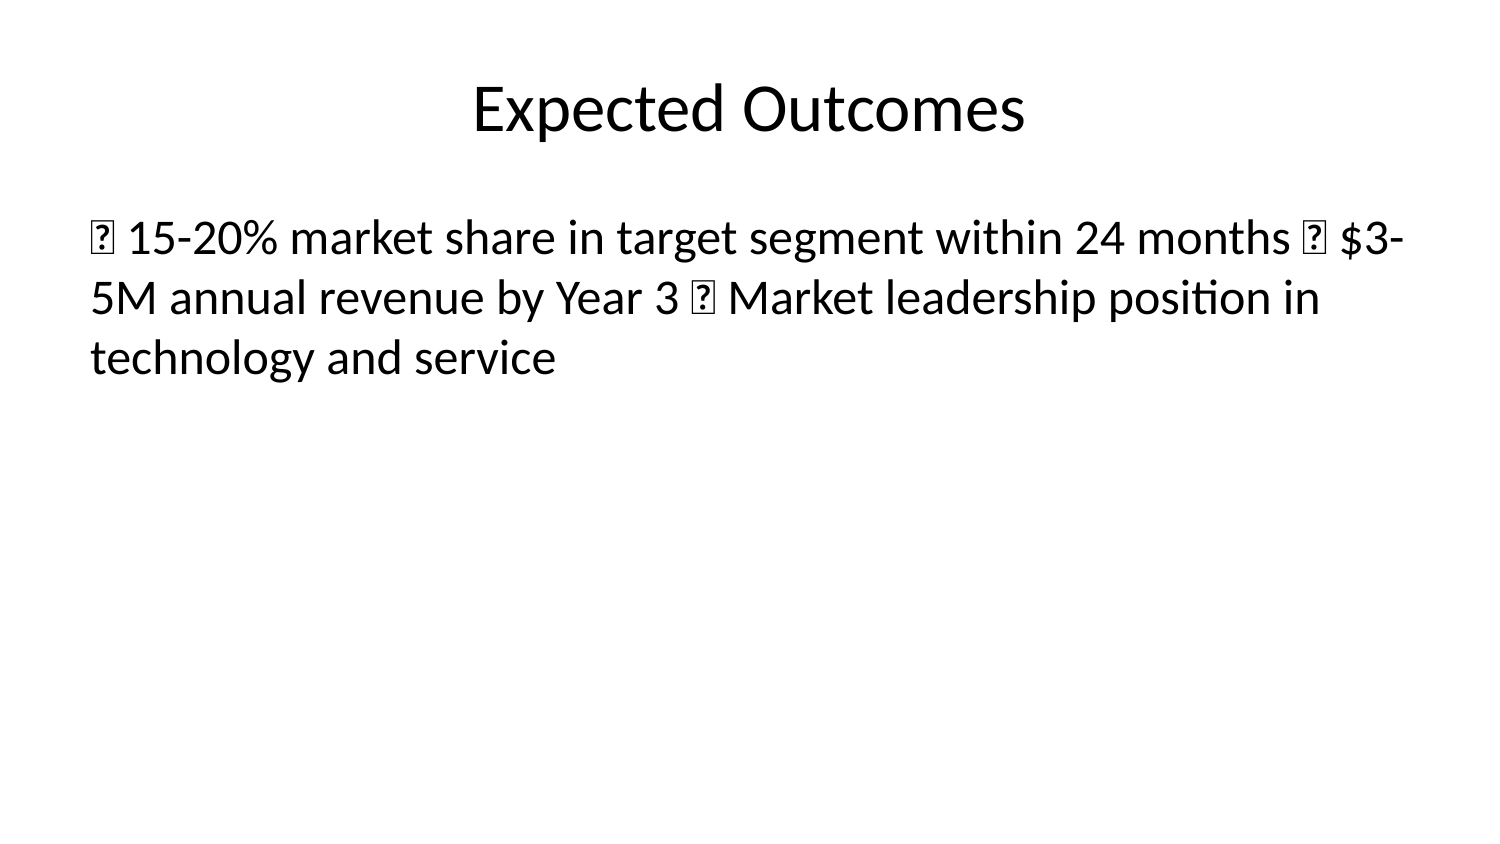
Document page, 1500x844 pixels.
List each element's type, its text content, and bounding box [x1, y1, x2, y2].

title Expected Outcomes [75, 33, 1425, 175]
list ✅ 15-20% market share in target segment within 24 months ✅ $3-5M annual revenue by Year 3 ✅ Market leadership position in technology and service [75, 196, 1425, 754]
